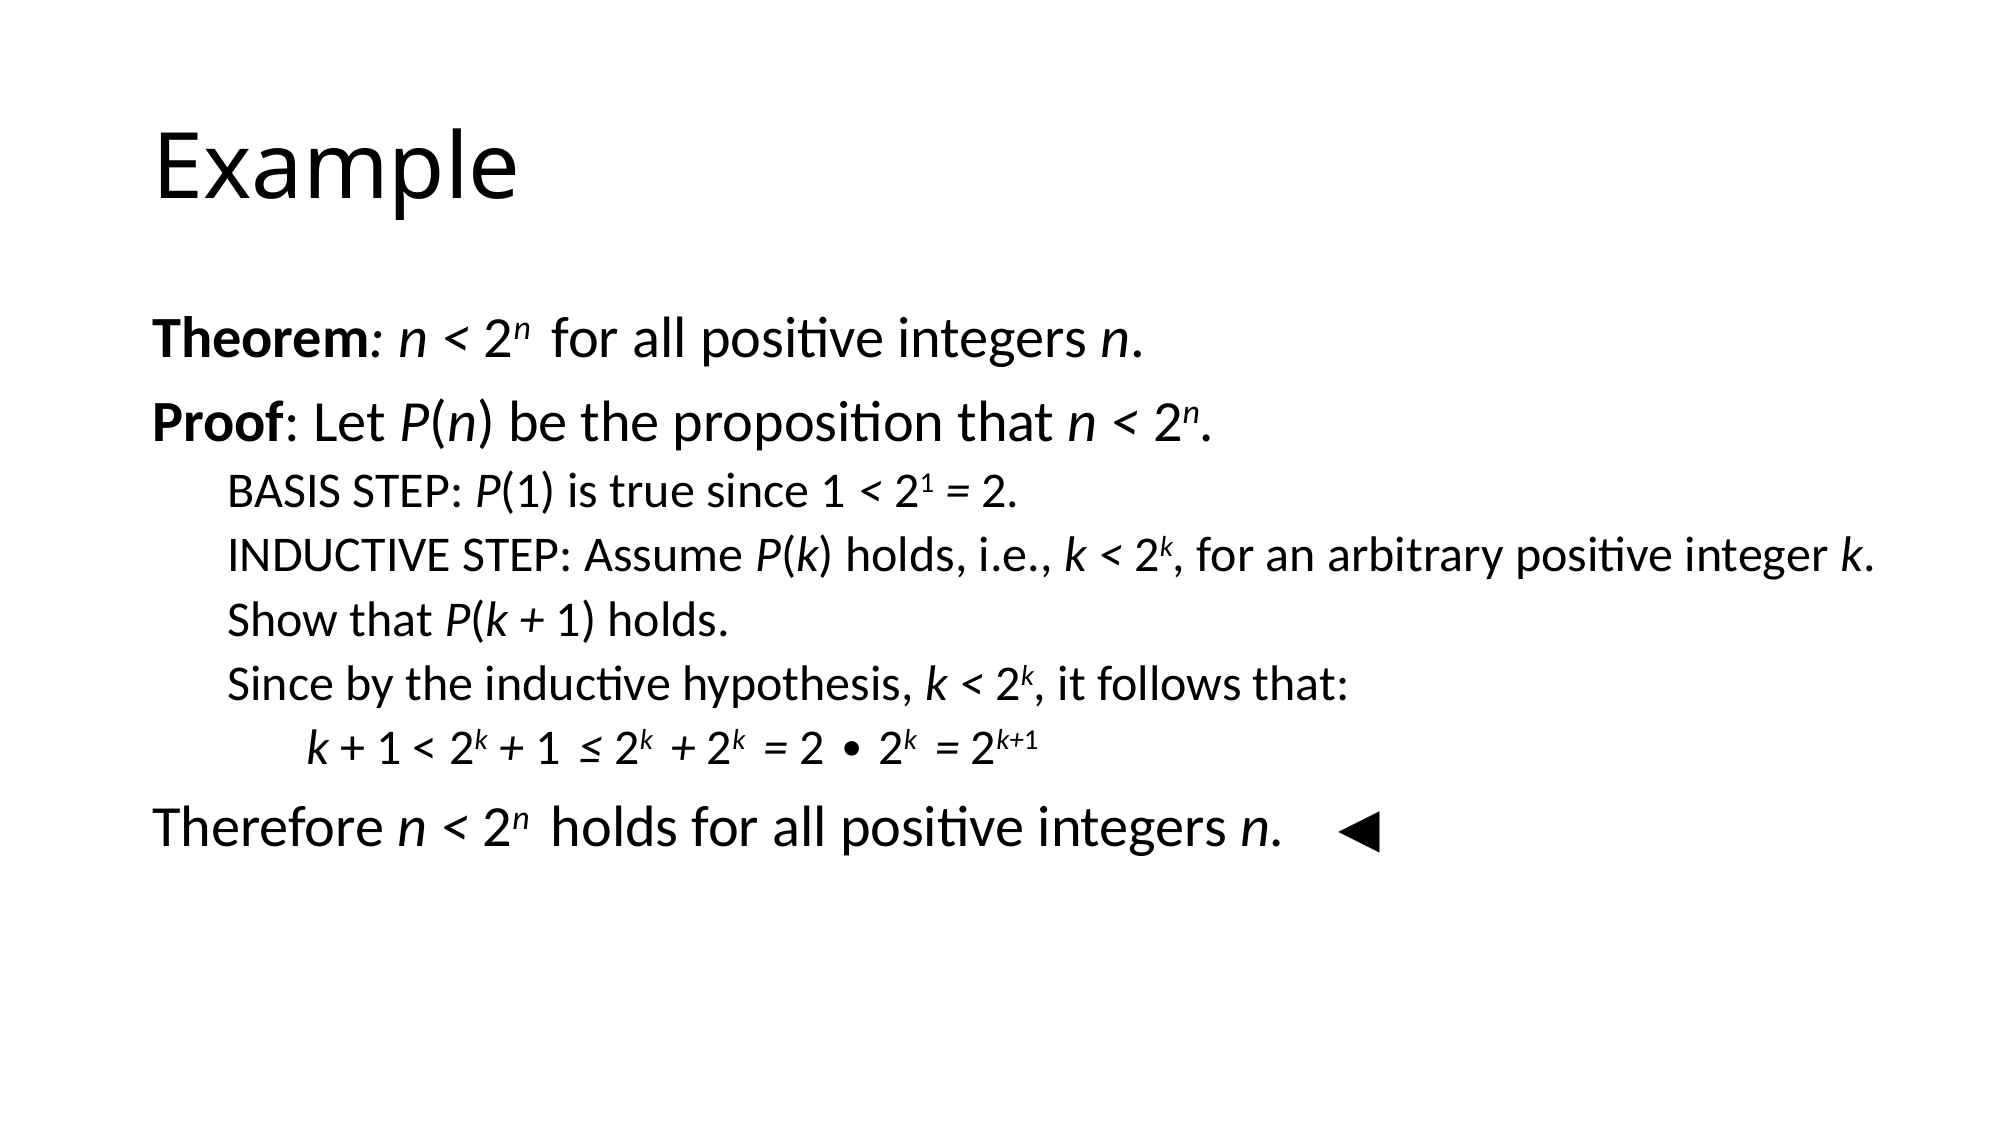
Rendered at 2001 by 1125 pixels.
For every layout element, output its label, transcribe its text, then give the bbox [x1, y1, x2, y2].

title Example [137, 59, 1863, 278]
list Theorem: n < 2n for all positive integers n. Proof: Let P(n) be the proposition that n < 2n. BASIS STEP: P(1) is true since 1 < 21 = 2. INDUCTIVE STEP: Assume P(k) holds, i.e., k < 2k, for an arbitrary positive integer k. Show that P(k + 1) holds. Since by the inductive hypothesis, k < 2k, it follows that: k + 1 < 2k + 1 ≤ 2k + 2k = 2 ∙ 2k = 2k+1 Therefore n < 2n holds for all positive integers n. ◀︎ [137, 299, 1893, 1014]
